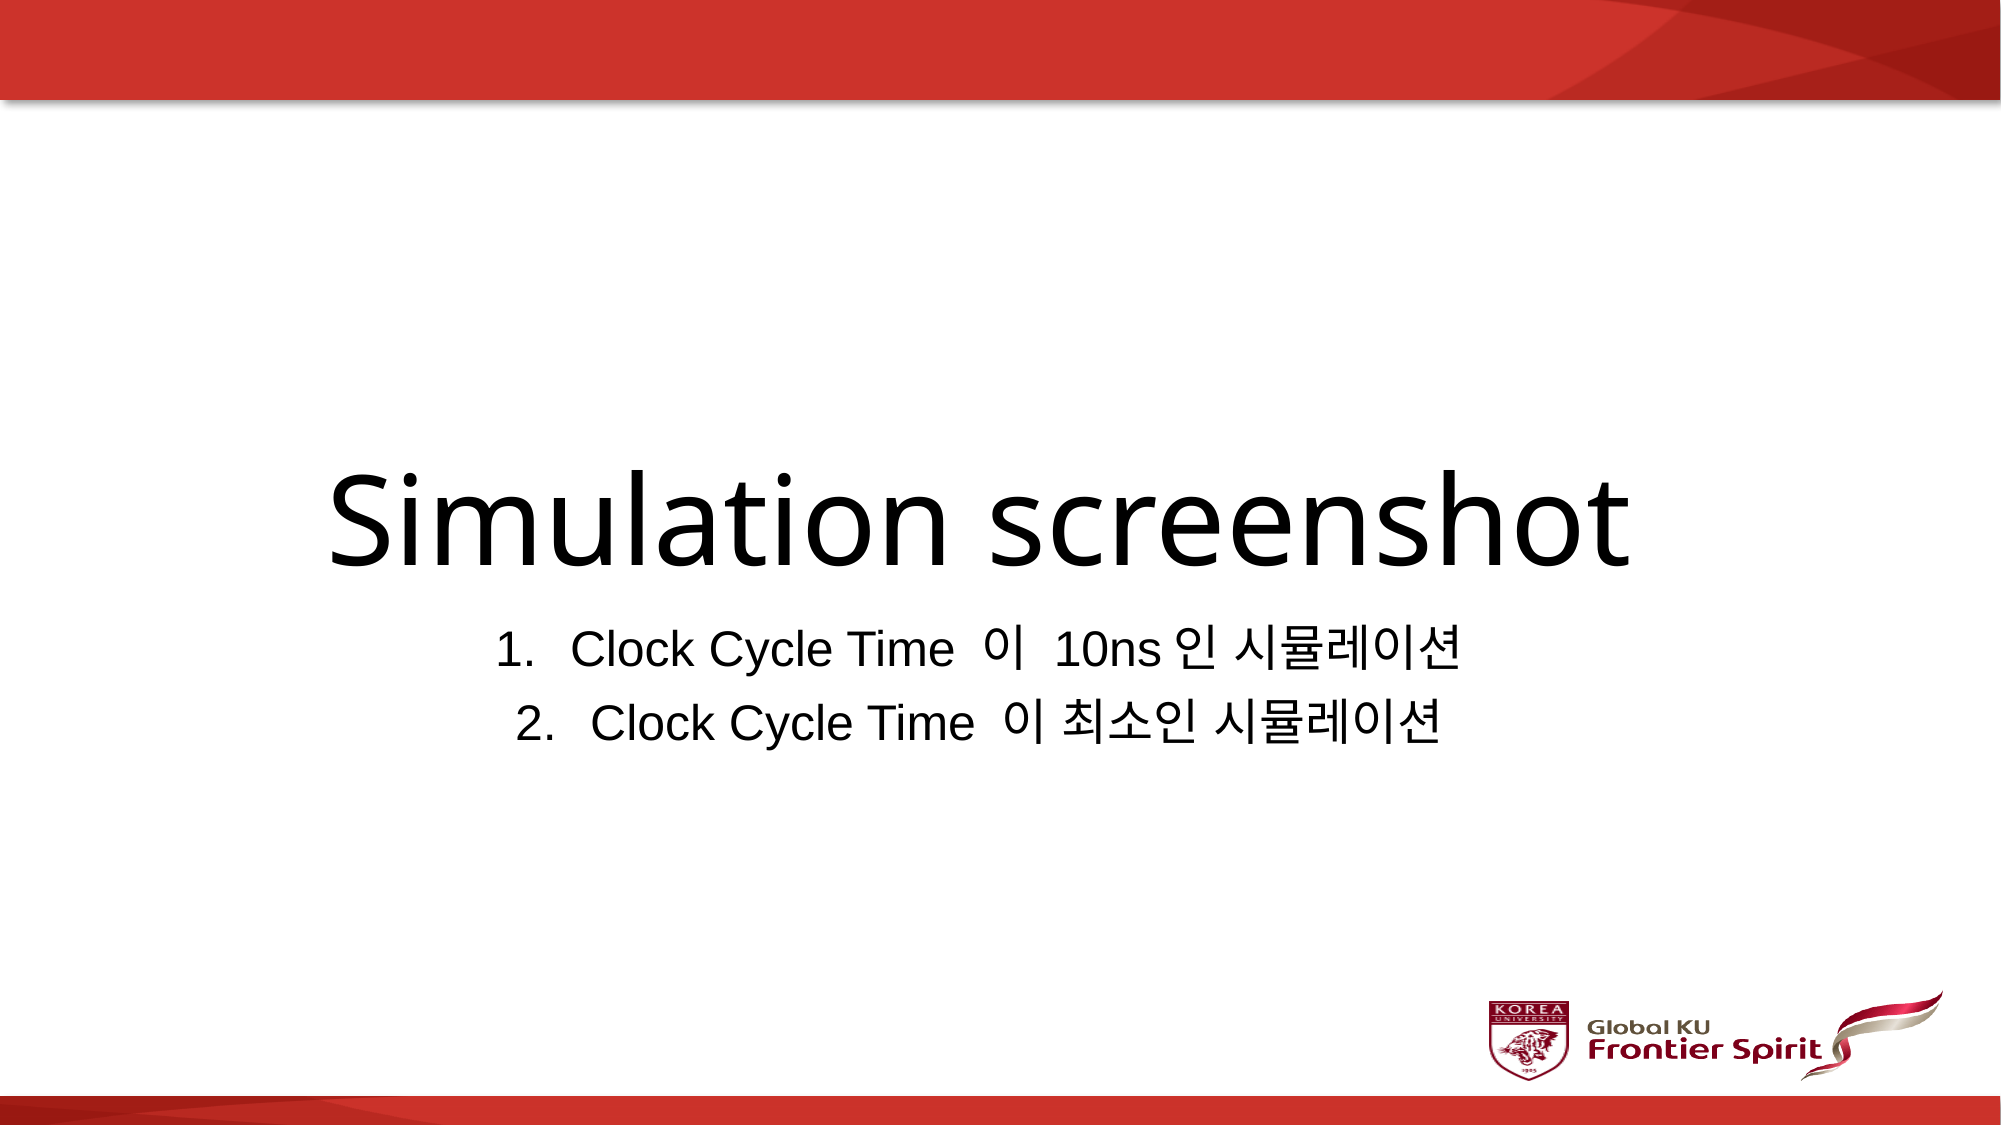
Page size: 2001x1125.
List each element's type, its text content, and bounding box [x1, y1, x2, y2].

picture [1587, 989, 1943, 1081]
title Simulation screenshot [129, 208, 1830, 601]
picture [1489, 1001, 1569, 1081]
subtitle Clock Cycle Time 이 10ns인 시뮬레이션 Clock Cycle Time 이 최소인 시뮬레이션 [229, 615, 1730, 887]
picture [0, 1096, 2001, 1125]
picture [0, 0, 2000, 100]
